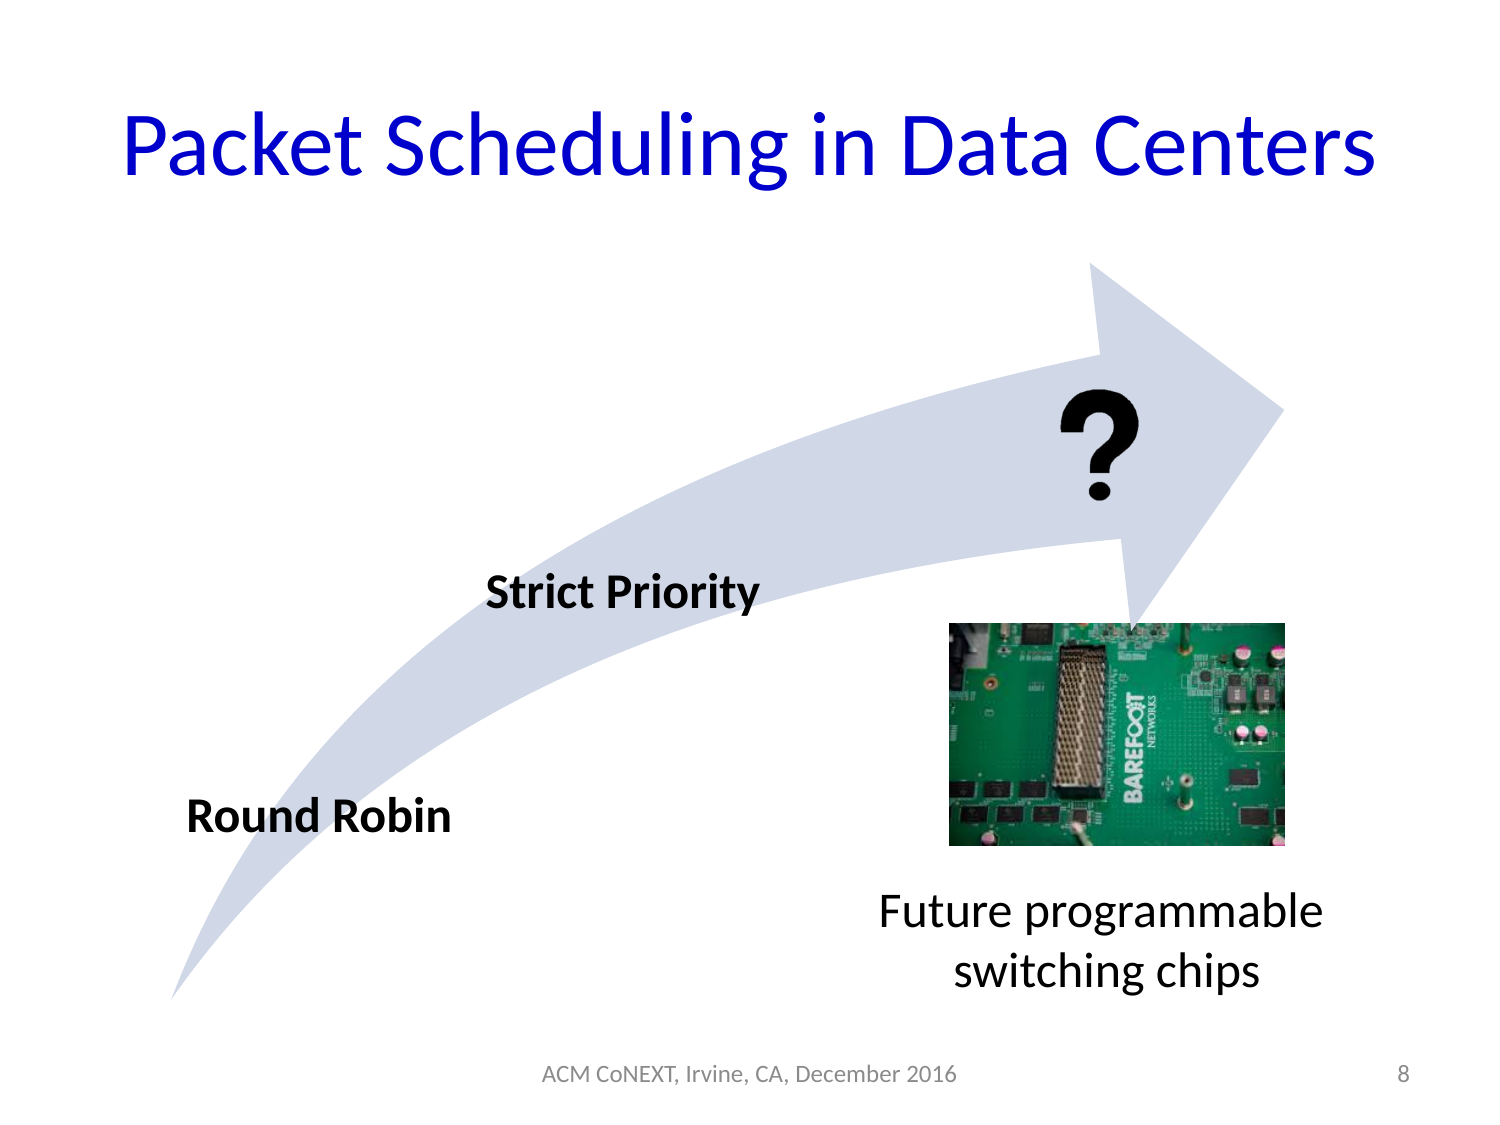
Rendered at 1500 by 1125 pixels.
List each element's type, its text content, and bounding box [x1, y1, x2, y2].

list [1056, 385, 1142, 504]
text_box Strict Priority [331, 550, 916, 626]
title Packet Scheduling in Data Centers [75, 45, 1425, 233]
footer ACM CoNEXT, Irvine, CA, December 2016 [512, 1042, 988, 1103]
slide_number 8 [1074, 1042, 1425, 1103]
text_box [562, 262, 1285, 621]
text_box [298, 626, 692, 775]
text_box [171, 850, 302, 1000]
text_box Round Robin [27, 775, 612, 850]
text_box Future programmable switching chips [687, 869, 1500, 1005]
picture [949, 622, 1285, 847]
